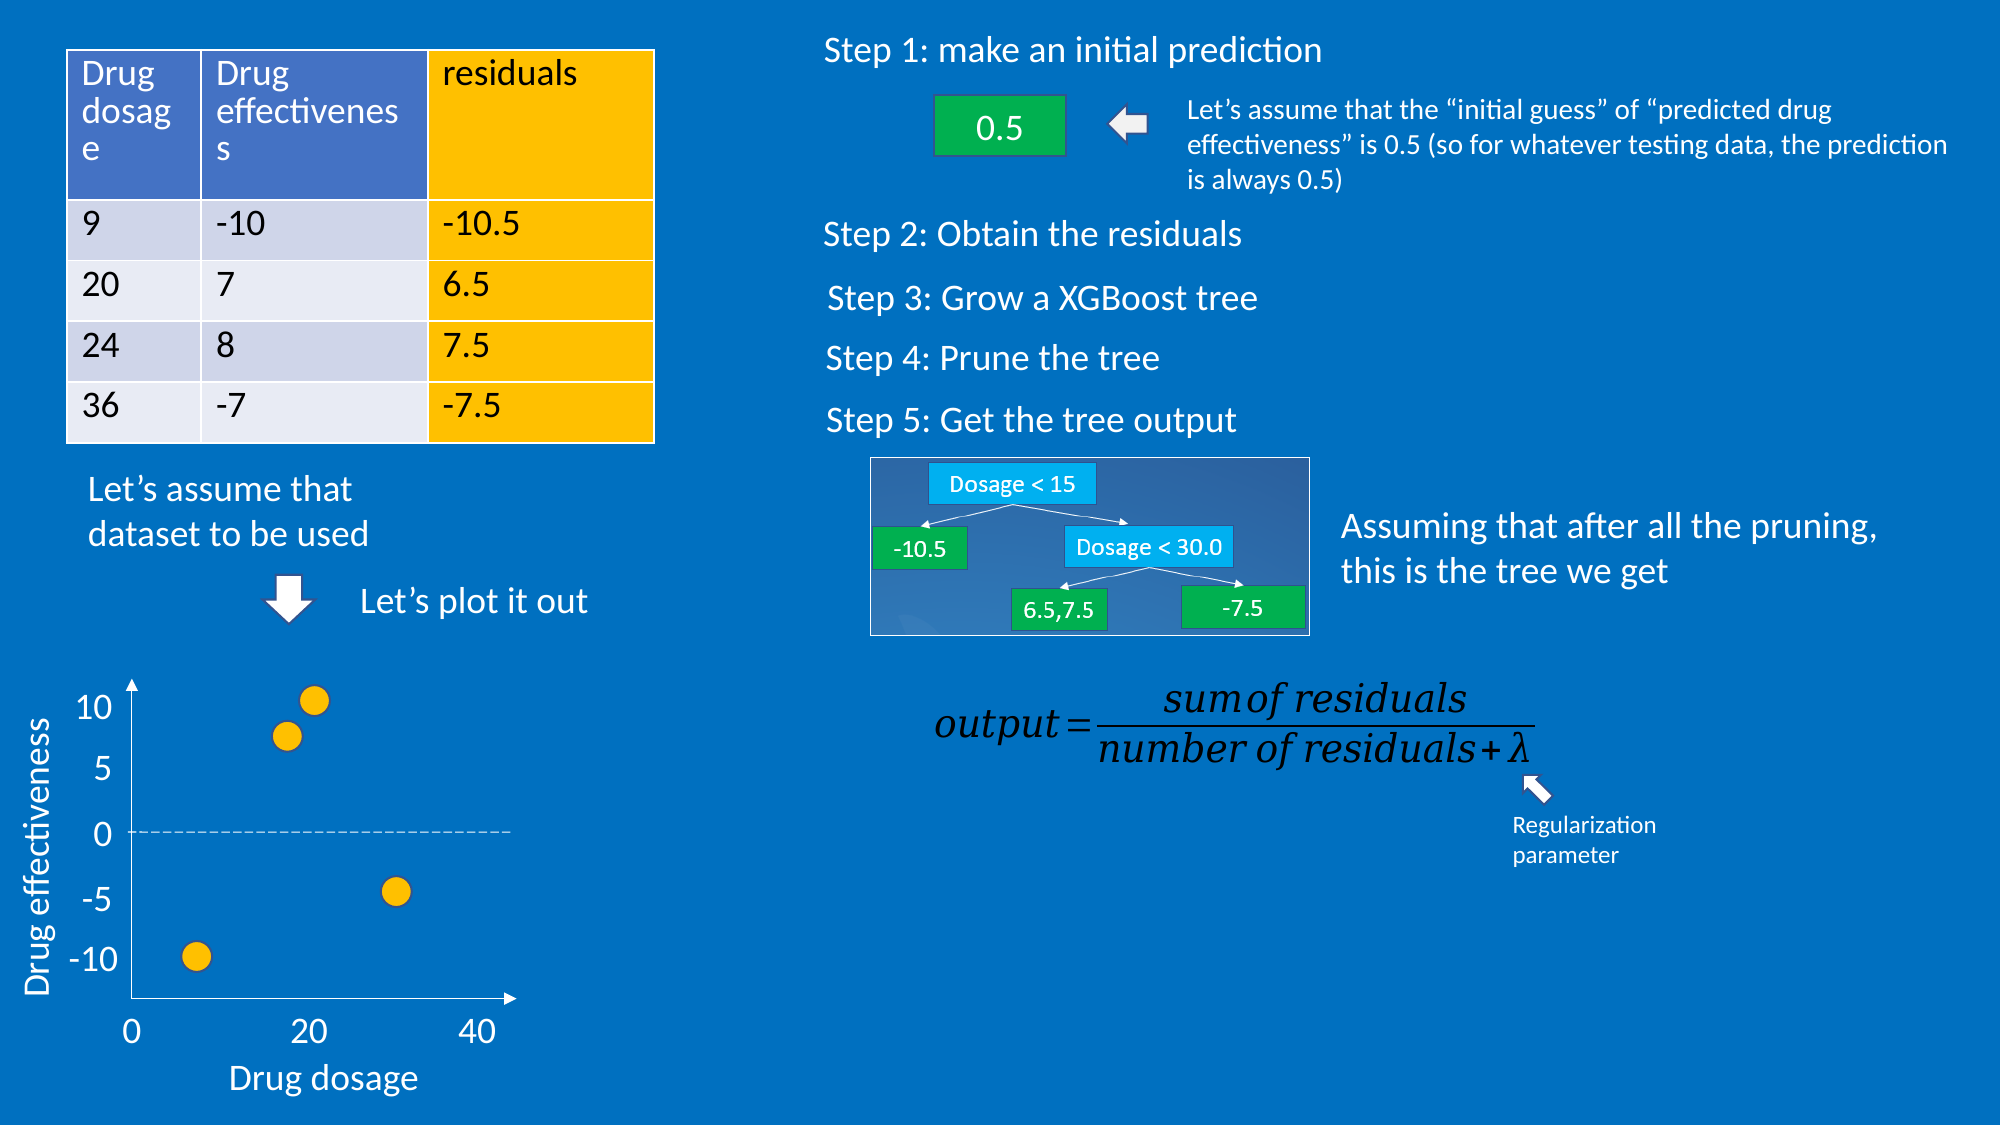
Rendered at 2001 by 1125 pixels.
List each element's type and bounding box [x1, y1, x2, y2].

table_cell [429, 261, 653, 320]
text_box [808, 82, 1973, 262]
table_cell [429, 383, 653, 442]
table_cell [202, 261, 427, 320]
text_box [259, 573, 319, 626]
table_header [429, 51, 653, 199]
text_box [1105, 101, 1149, 146]
text_box [810, 265, 1274, 385]
text_box [912, 94, 1067, 174]
text_box [345, 569, 604, 629]
text_box [270, 719, 304, 753]
table_cell [202, 322, 427, 381]
table_cell [202, 383, 427, 442]
table_header [202, 51, 427, 199]
table_cell [202, 201, 427, 260]
table_cell [68, 383, 200, 442]
text_box [811, 387, 1253, 448]
table_header [68, 51, 200, 199]
text_box [73, 456, 414, 562]
table_cell [68, 322, 200, 381]
table_cell [68, 201, 200, 260]
text_box [809, 17, 1339, 77]
text_box [1326, 493, 1927, 599]
text_box [180, 939, 214, 974]
picture [870, 457, 1310, 636]
text_box [379, 875, 413, 909]
text_box [1497, 773, 1694, 877]
text_box [297, 684, 332, 718]
table_cell [429, 201, 653, 260]
text_box [4, 674, 517, 1106]
table_cell [68, 261, 200, 320]
table_cell [429, 322, 653, 381]
